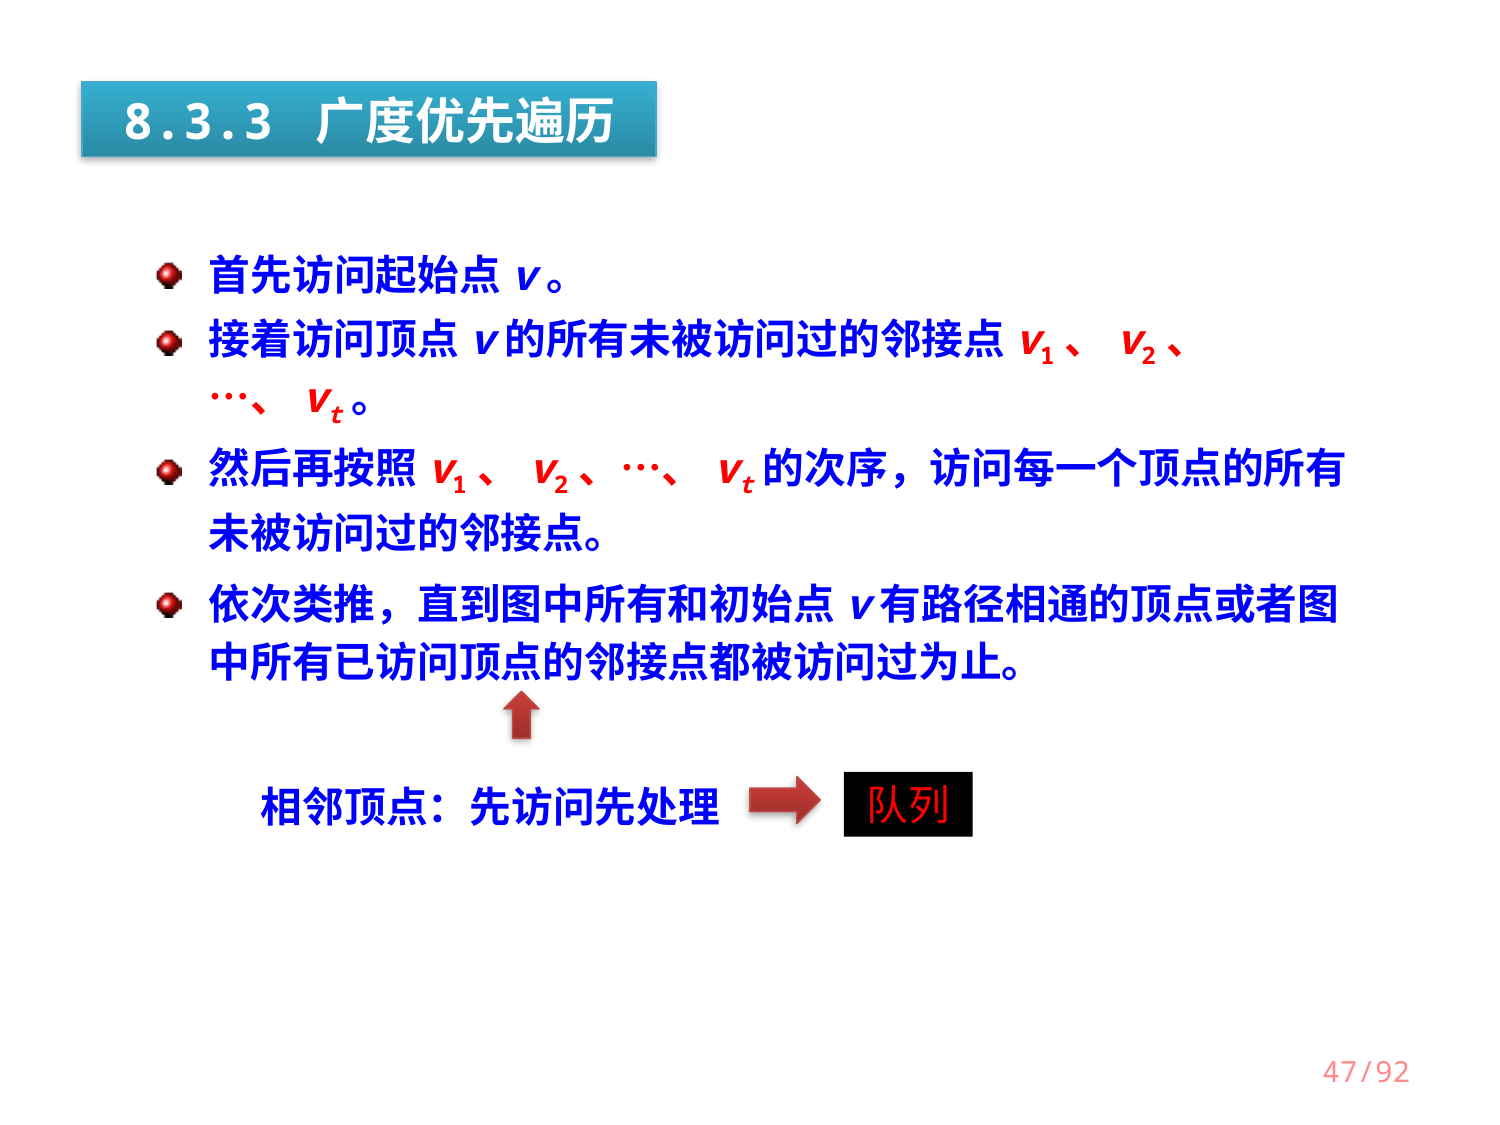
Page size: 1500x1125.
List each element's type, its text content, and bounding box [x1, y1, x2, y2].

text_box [245, 691, 973, 840]
slide_number 47/92 [1242, 1042, 1425, 1103]
picture [152, 588, 182, 618]
picture [152, 326, 182, 356]
picture [152, 258, 182, 289]
text_box 8.3.3 广度优先遍历 [81, 81, 657, 157]
text_box 首先访问起始点v。 接着访问顶点v的所有未被访问过的邻接点v1、v2、…、vt。 然后再按照v1、v2、…、vt的次序，访问每一个顶点的所有未被访问过的邻接点。 依次类推，直到图中所有和初始点v有路径相通的顶点或者图中所有已访问顶点的邻接点都被访问过为止。 [127, 220, 1385, 706]
picture [152, 455, 182, 485]
